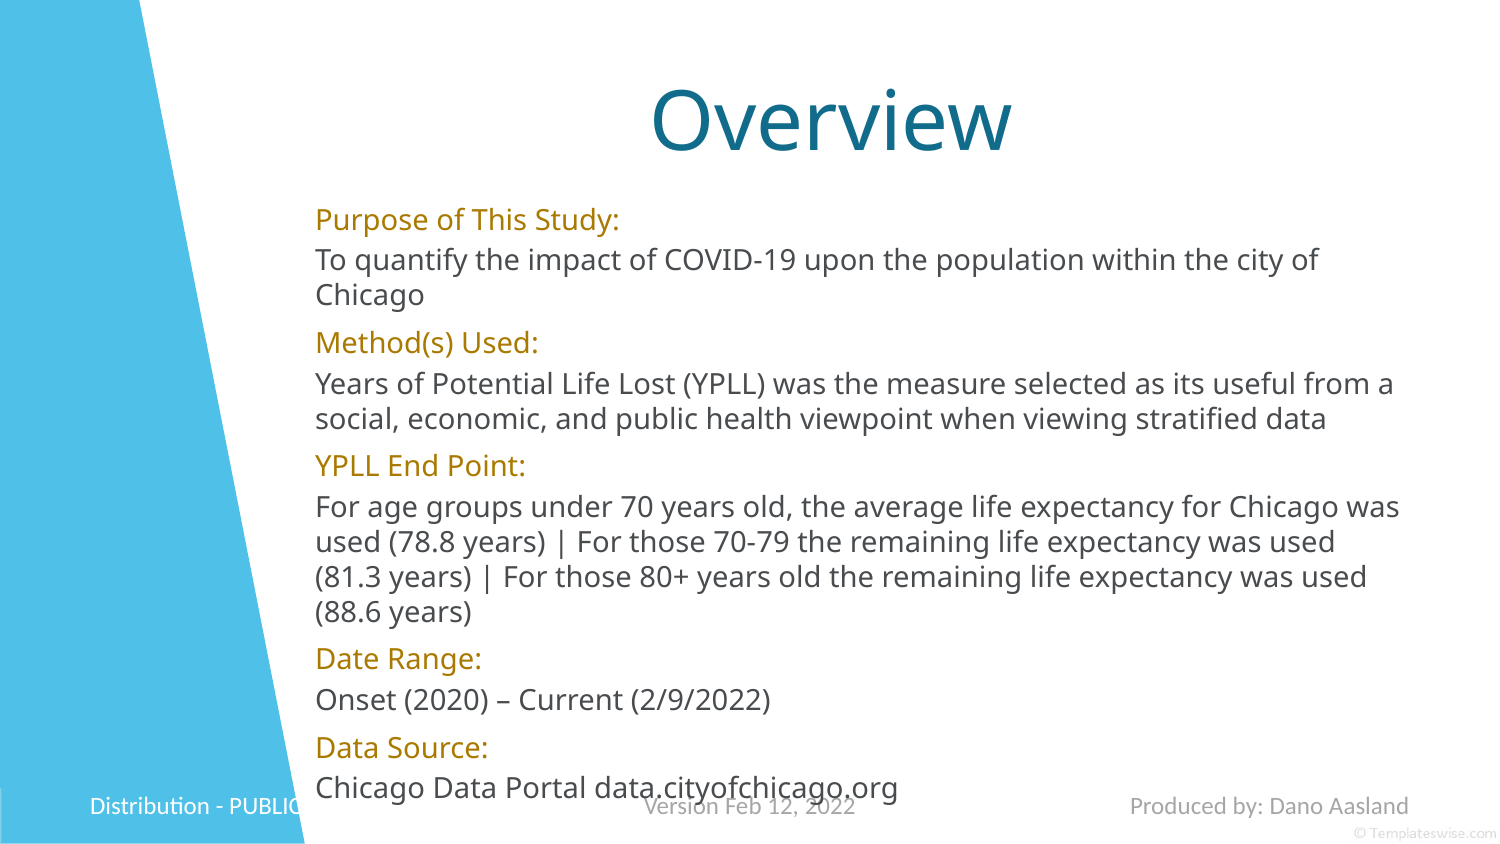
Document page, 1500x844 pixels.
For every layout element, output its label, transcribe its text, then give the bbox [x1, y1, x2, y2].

slide_number Produced by: Dano Aasland [1074, 782, 1425, 827]
title Overview [187, 46, 1475, 188]
picture [140, 0, 1500, 844]
footer Version Feb 12, 2022 [512, 782, 988, 827]
slide_number Distribution - PUBLIC [75, 782, 425, 827]
list Purpose of This Study: To quantify the impact of COVID-19 upon the population within the city of Chicago Method(s) Used: Years of Potential Life Lost (YPLL) was the measure selected as its useful from a social, economic, and public health viewpoint when viewing stratified data YPLL End Point: For age groups under 70 years old, the average life expectancy for Chicago was used (78.8 years) | For those 70-79 the remaining life expectancy was used (81.3 years) | For those 80+ years old the remaining life expectancy was used (88.6 years) Date Range: Onset (2020) – Current (2/9/2022) Data Source: Chicago Data Portal data.cityofchicago.org [300, 193, 1419, 756]
